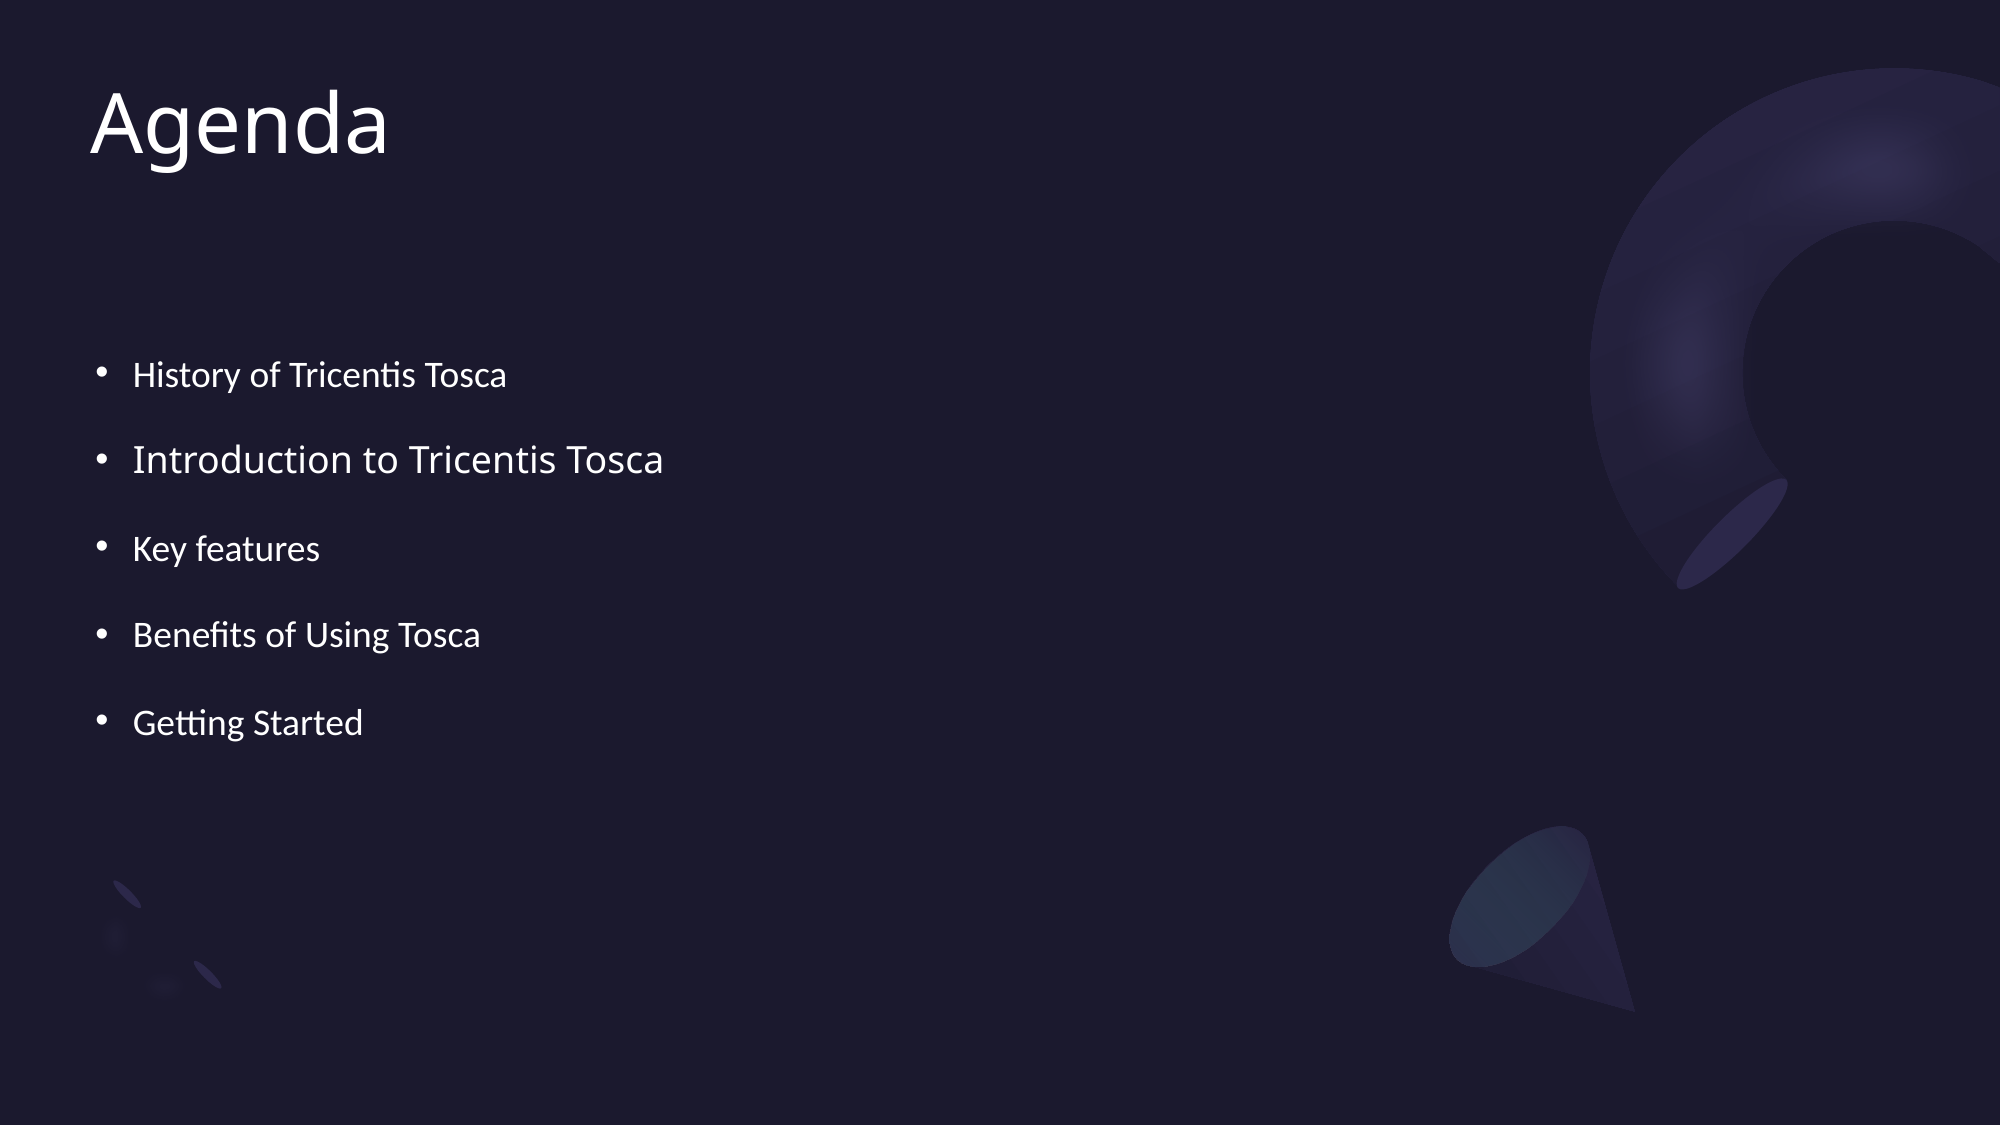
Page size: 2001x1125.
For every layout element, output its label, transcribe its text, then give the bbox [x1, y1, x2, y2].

title Agenda [90, 81, 1397, 320]
list History of Tricentis Tosca Introduction to Tricentis Tosca Key features Benefits of Using Tosca Getting Started [95, 345, 1397, 998]
